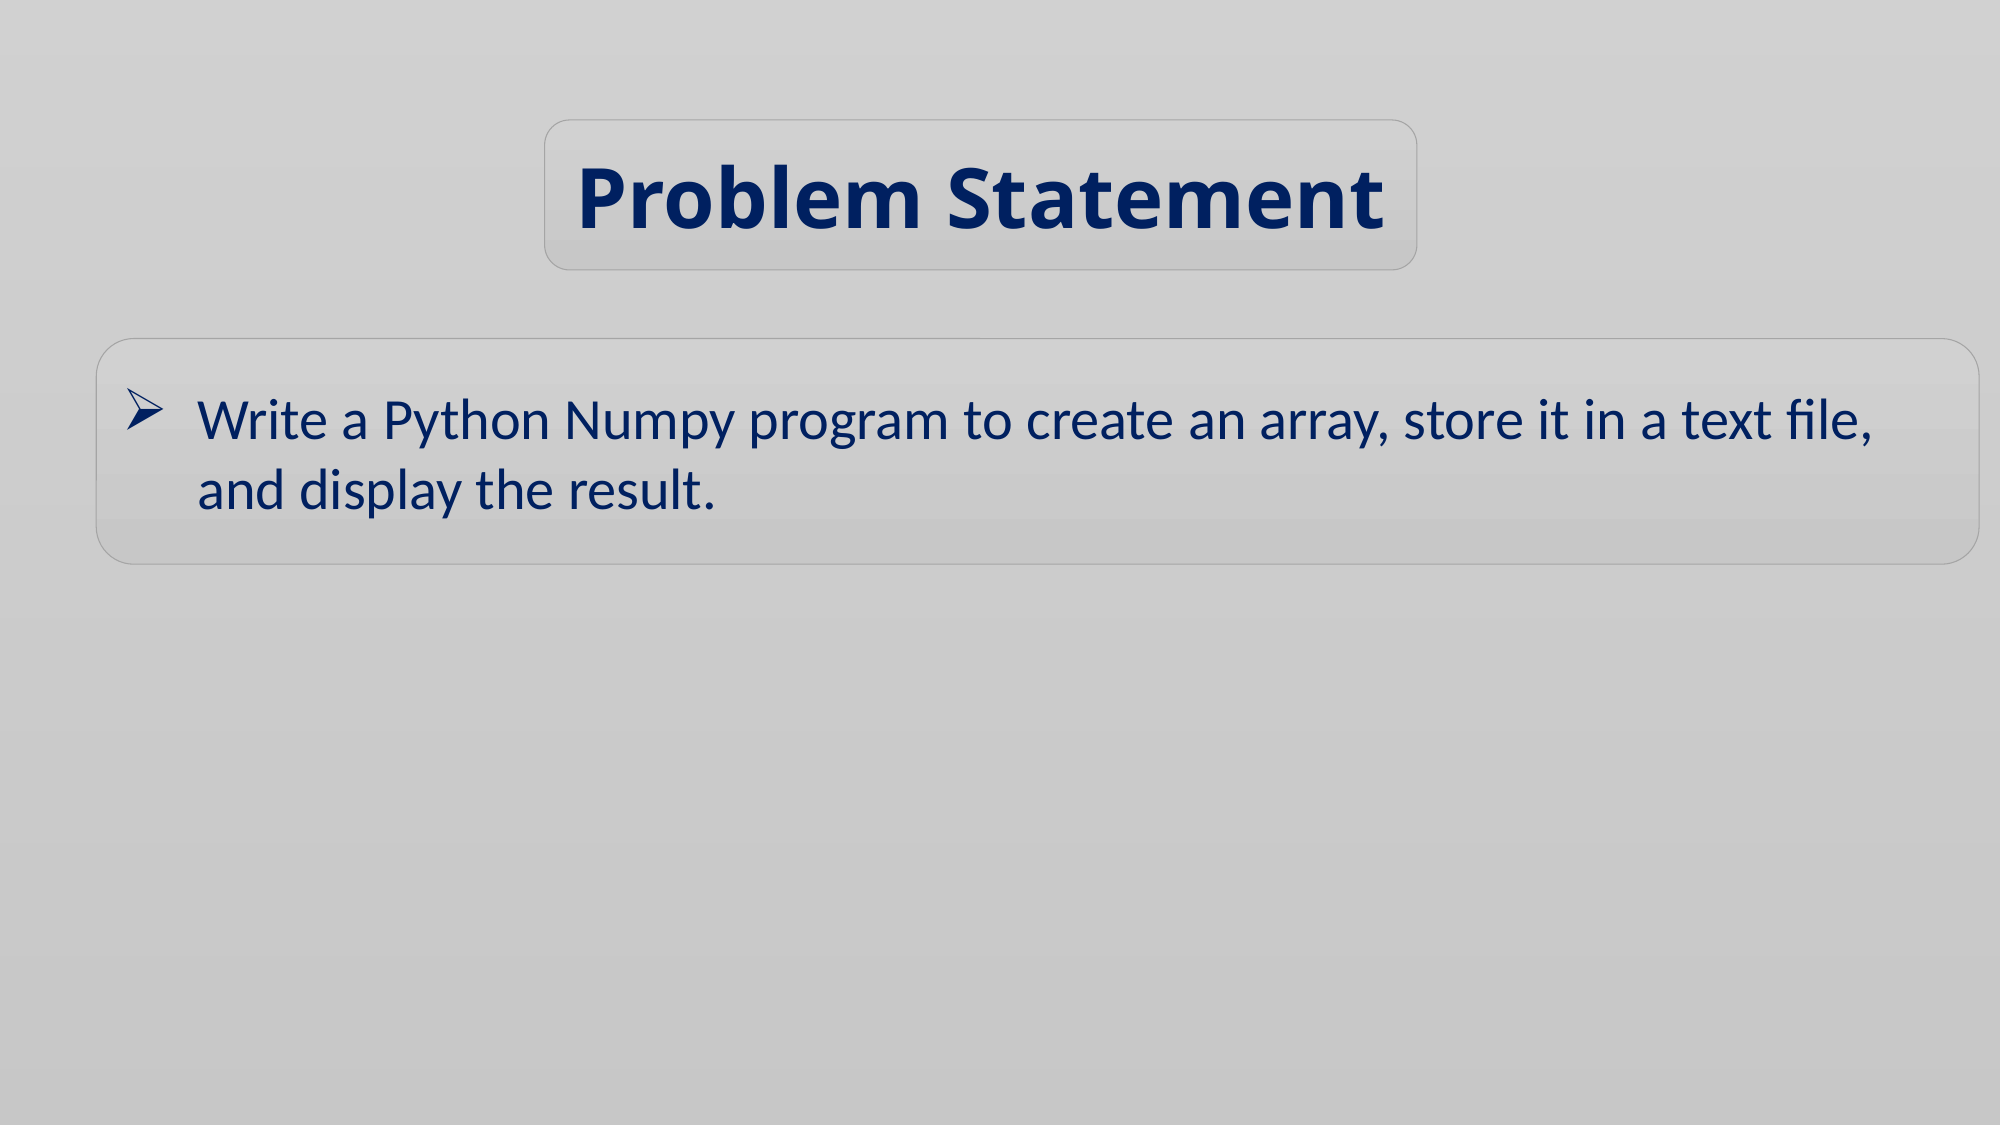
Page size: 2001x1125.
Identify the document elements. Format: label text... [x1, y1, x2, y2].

text_box Problem Statement [544, 119, 1418, 271]
text_box Write a Python Numpy program to create an array, store it in a text file, and display the result. [95, 337, 1980, 565]
